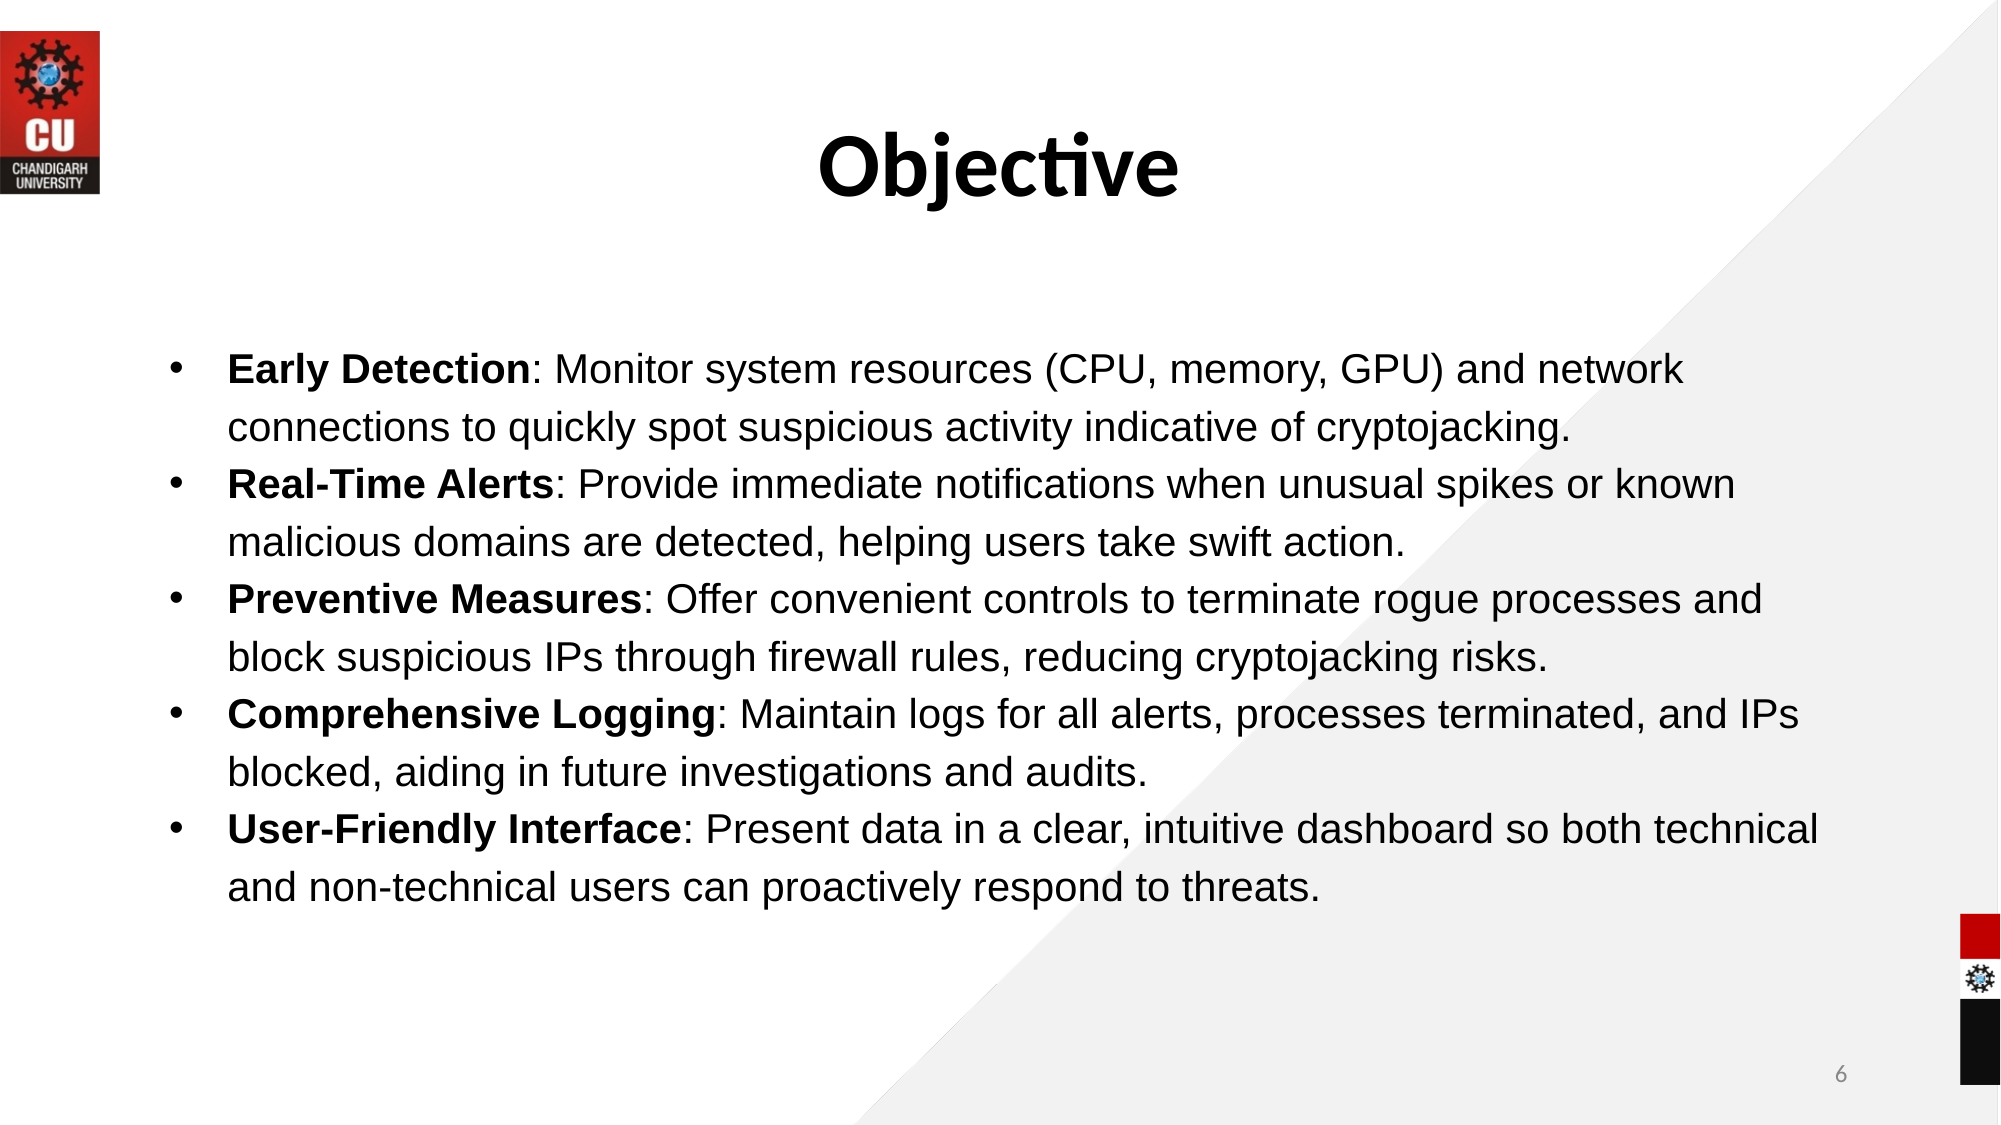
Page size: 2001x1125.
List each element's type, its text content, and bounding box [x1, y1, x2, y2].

list Early Detection: Monitor system resources (CPU, memory, GPU) and network connections to quickly spot suspicious activity indicative of cryptojacking. Real-Time Alerts: Provide immediate notifications when unusual spikes or known malicious domains are detected, helping users take swift action. Preventive Measures: Offer convenient controls to terminate rogue processes and block suspicious IPs through firewall rules, reducing cryptojacking risks. Comprehensive Logging: Maintain logs for all alerts, processes terminated, and IPs blocked, aiding in future investigations and audits. User-Friendly Interface: Present data in a clear, intuitive dashboard so both technical and non-technical users can proactively respond to threats. [137, 327, 1863, 962]
title Objective [137, 57, 1863, 276]
slide_number ‹#› [1412, 1042, 1863, 1103]
picture [0, 0, 2001, 1125]
